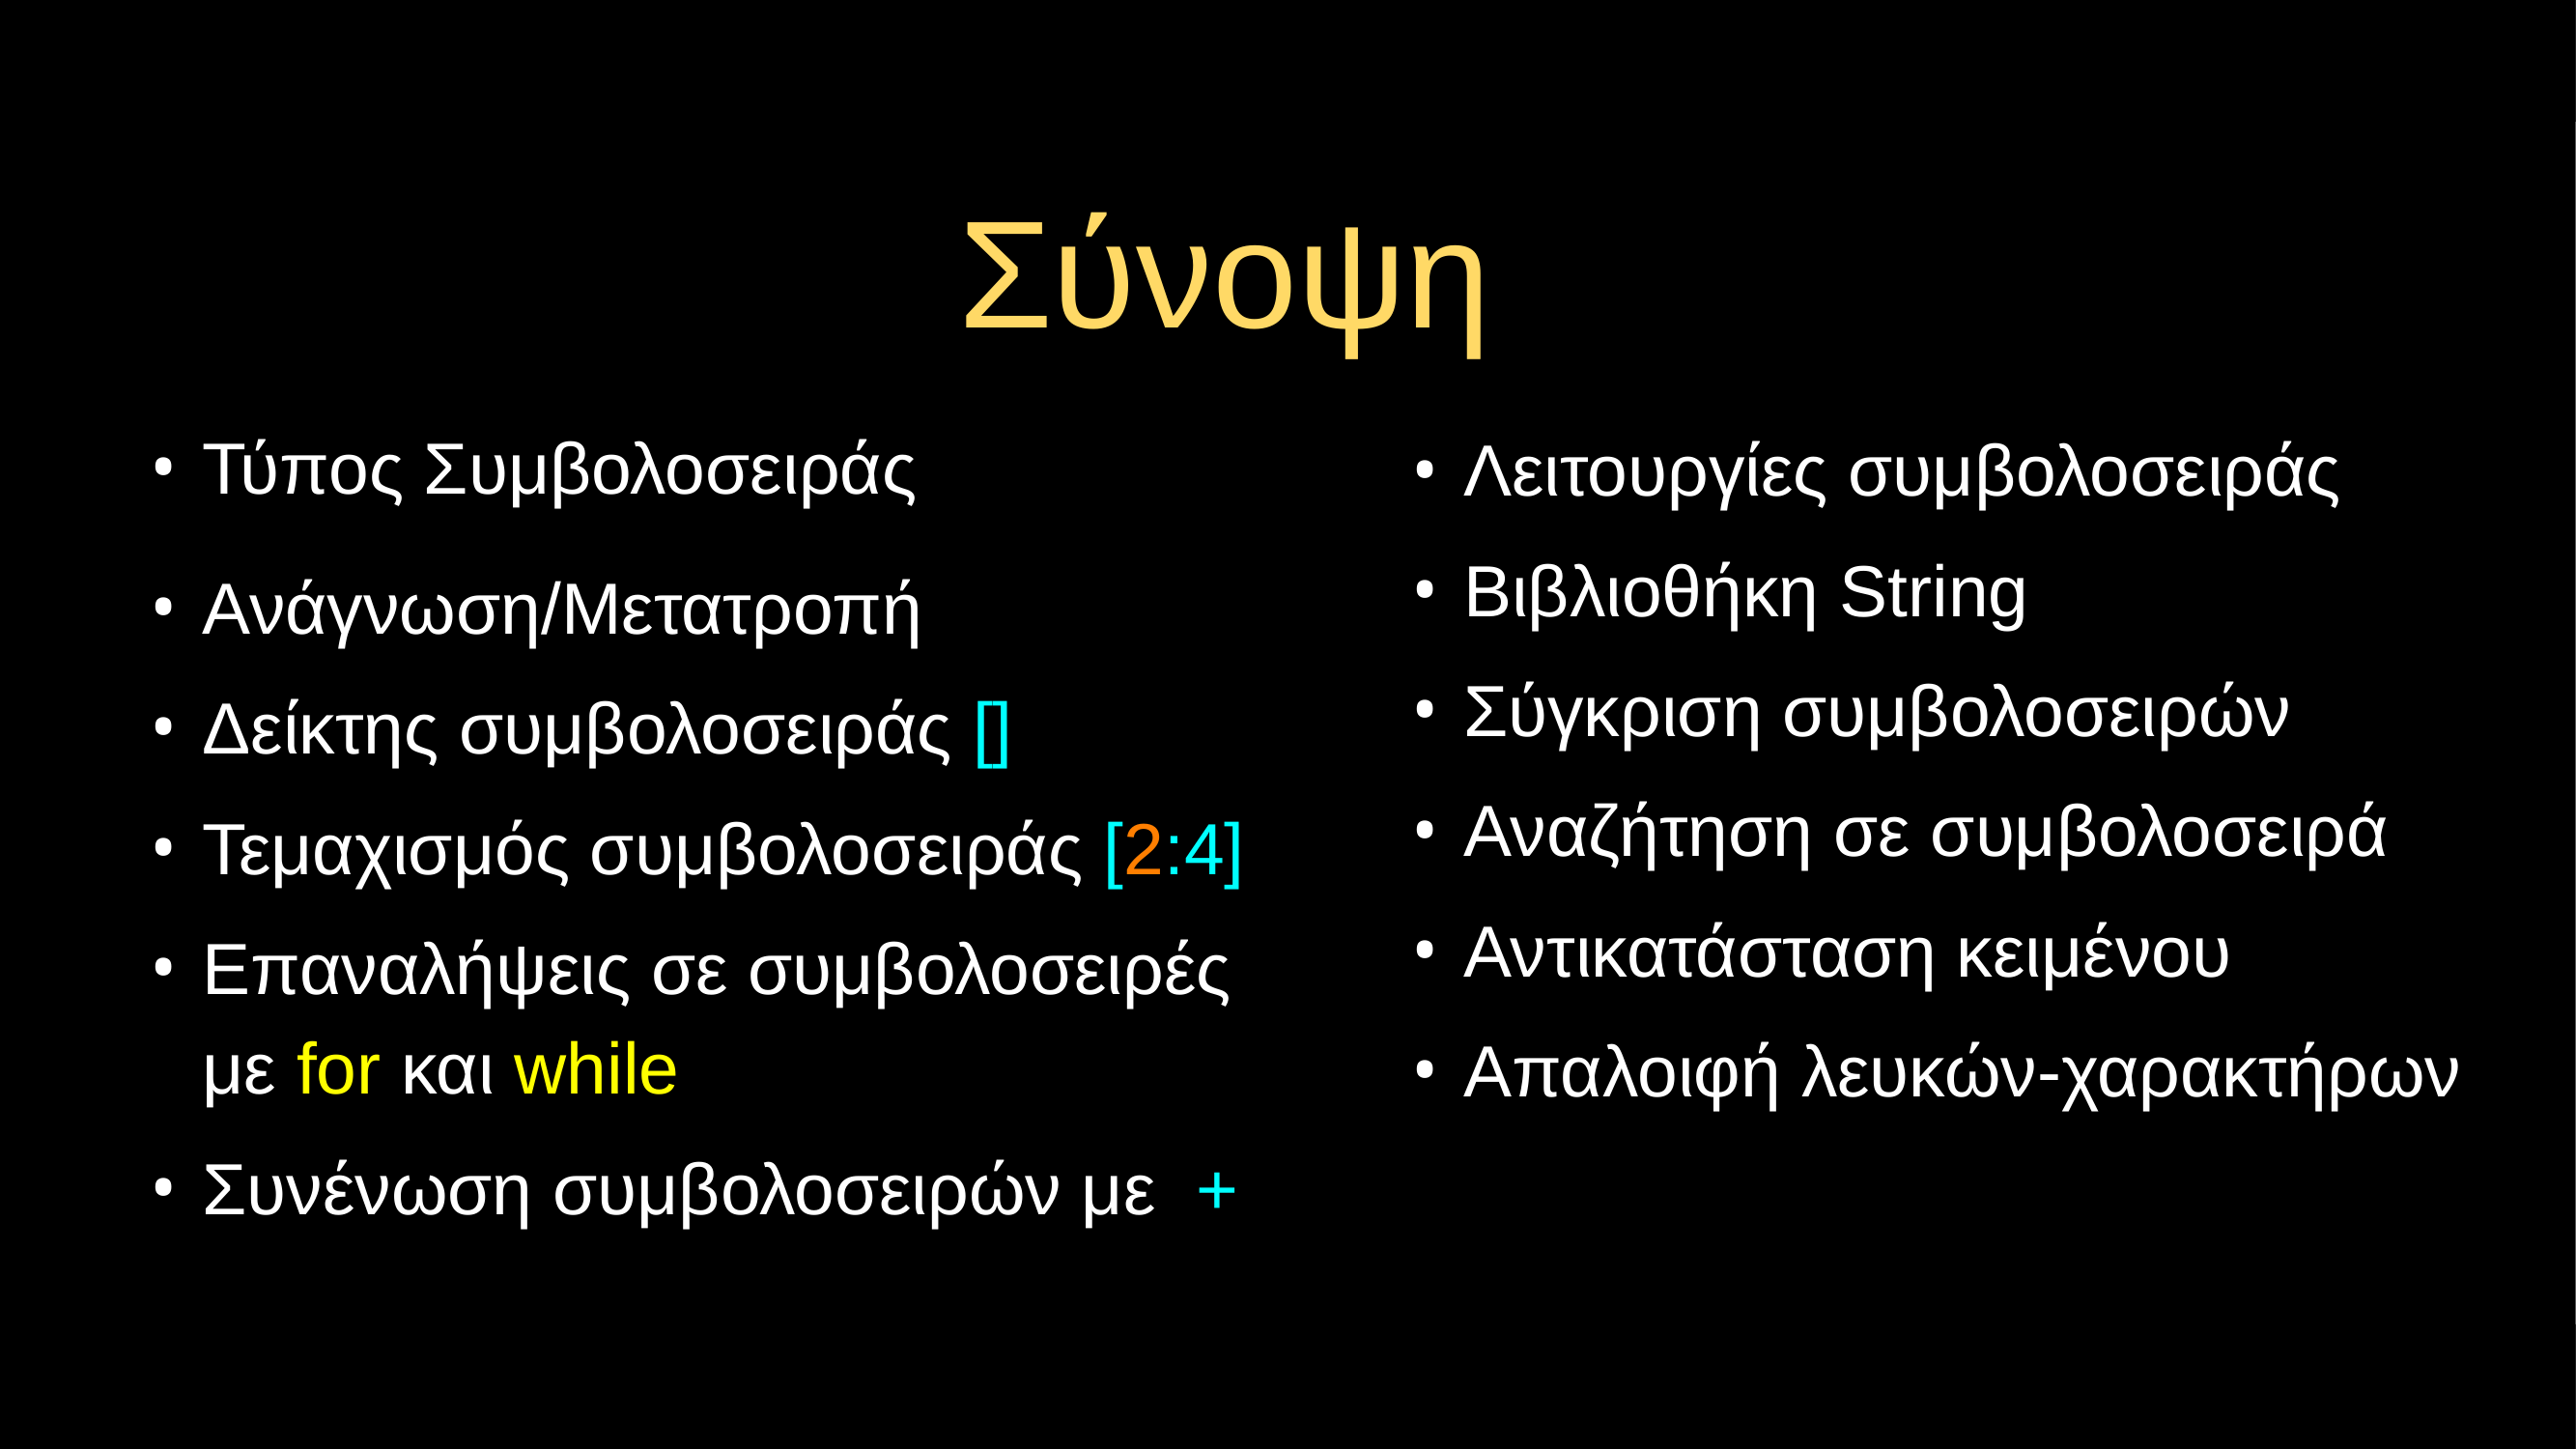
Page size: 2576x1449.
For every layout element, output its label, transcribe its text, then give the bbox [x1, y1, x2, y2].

list Λειτουργίες συμβολοσειράς Βιβλιοθήκη String Σύγκριση συμβολοσειρών Αναζήτηση σε συμβολοσειρά Αντικατάσταση κειμένου Απαλοιφή λευκών-χαρακτήρων [1348, 405, 2493, 1297]
list Τύπος Συμβολοσειράς Ανάγνωση/Μετατροπή Δείκτης συμβολοσειράς [] Τεμαχισμός συμβολοσειράς [2:4] Επαναλήψεις σε συμβολοσειρές με for και while Συνένωση συμβολοσειρών με + [87, 402, 2296, 1307]
title Σύνοψη [183, 131, 2267, 402]
